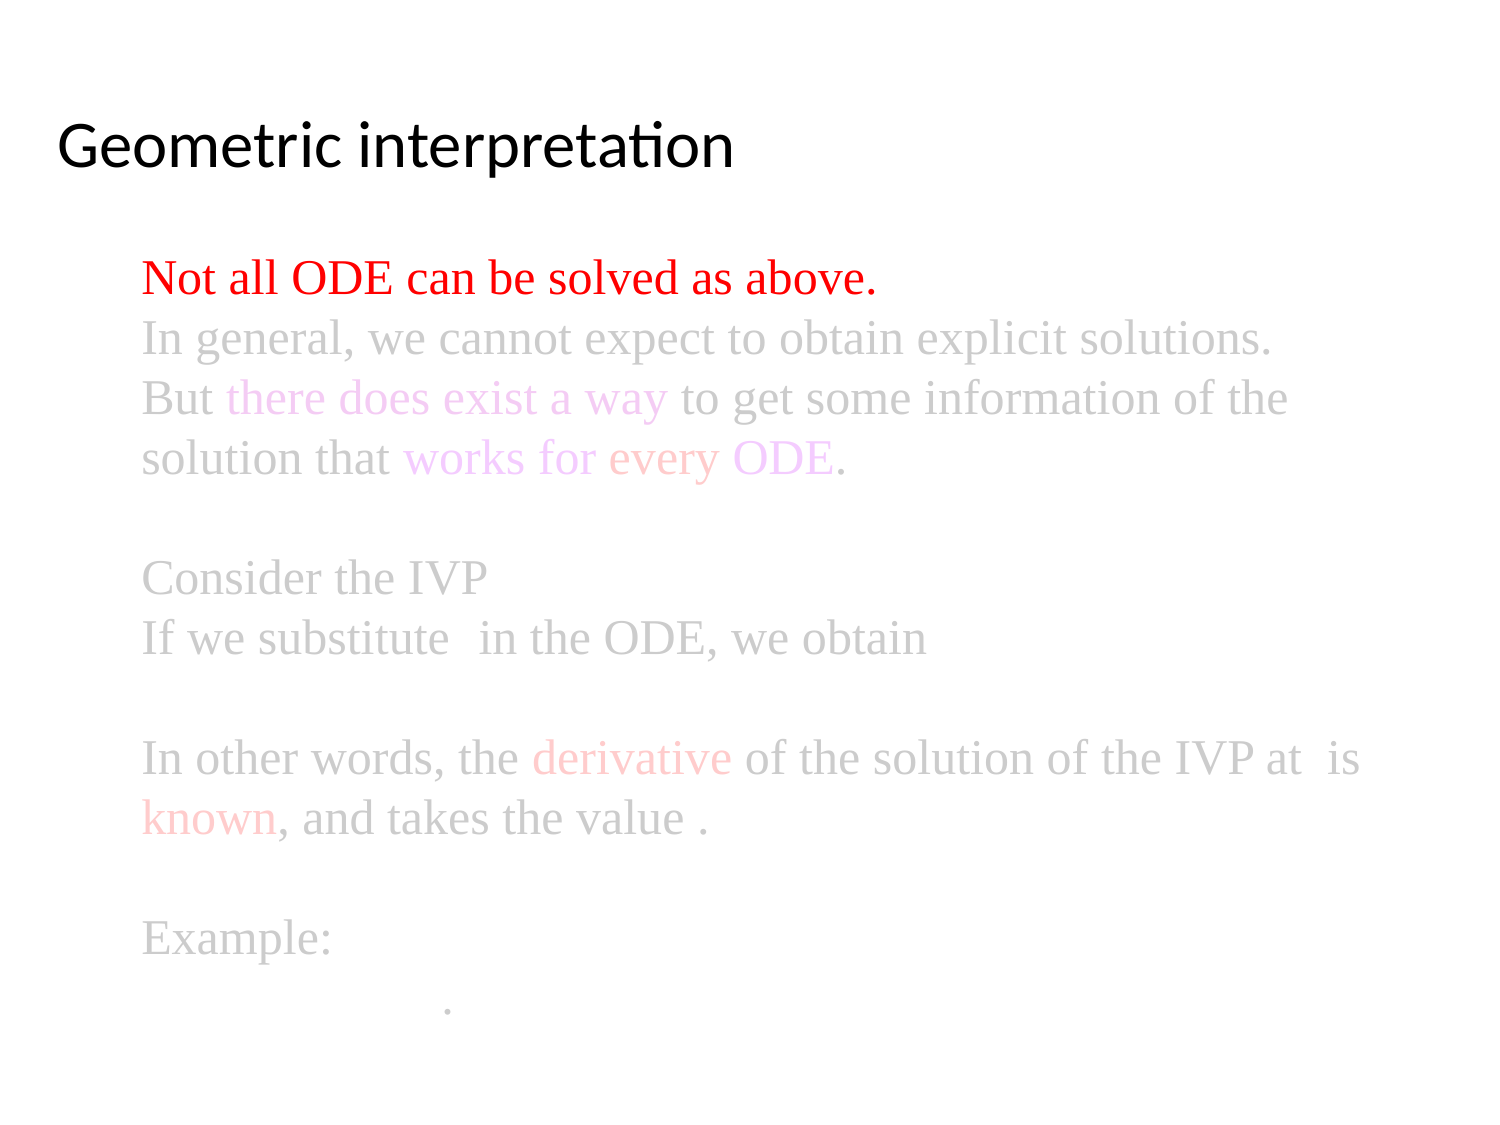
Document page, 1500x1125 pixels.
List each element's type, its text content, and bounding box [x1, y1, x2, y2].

text_box Geometric interpretation [42, 93, 1000, 188]
text_box [87, 311, 1413, 367]
text_box [109, 536, 1434, 606]
text_box [97, 371, 1423, 489]
text_box [68, 900, 1432, 1033]
text_box [109, 616, 1434, 732]
text_box [87, 732, 1451, 864]
